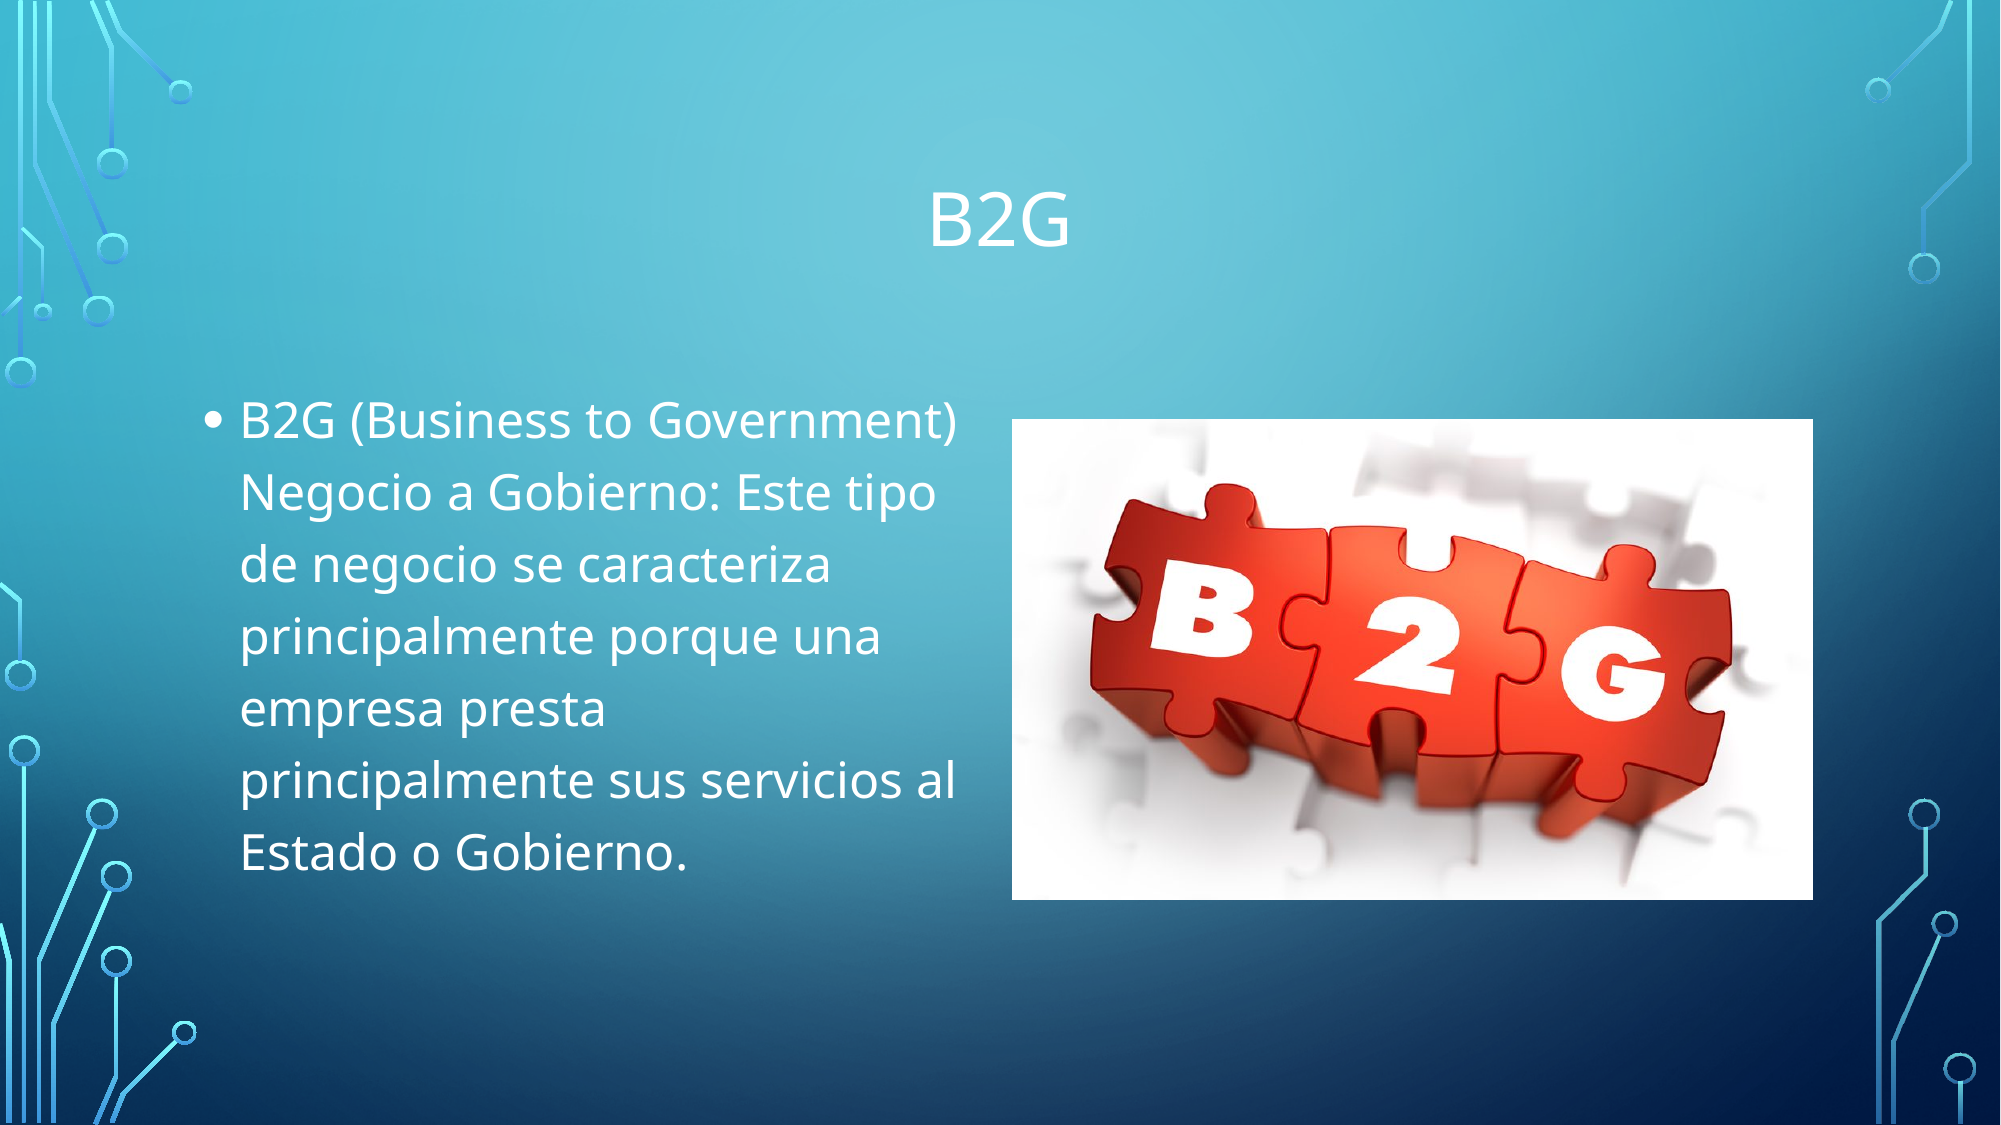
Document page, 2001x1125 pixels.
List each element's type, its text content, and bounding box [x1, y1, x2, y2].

list B2G (Business to Government) Negocio a Gobierno: Este tipo de negocio se caracteriza principalmente porque una empresa presta principalmente sus servicios al Estado o Gobierno. [187, 369, 988, 950]
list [1012, 419, 1813, 900]
title B2G [187, 101, 1813, 344]
